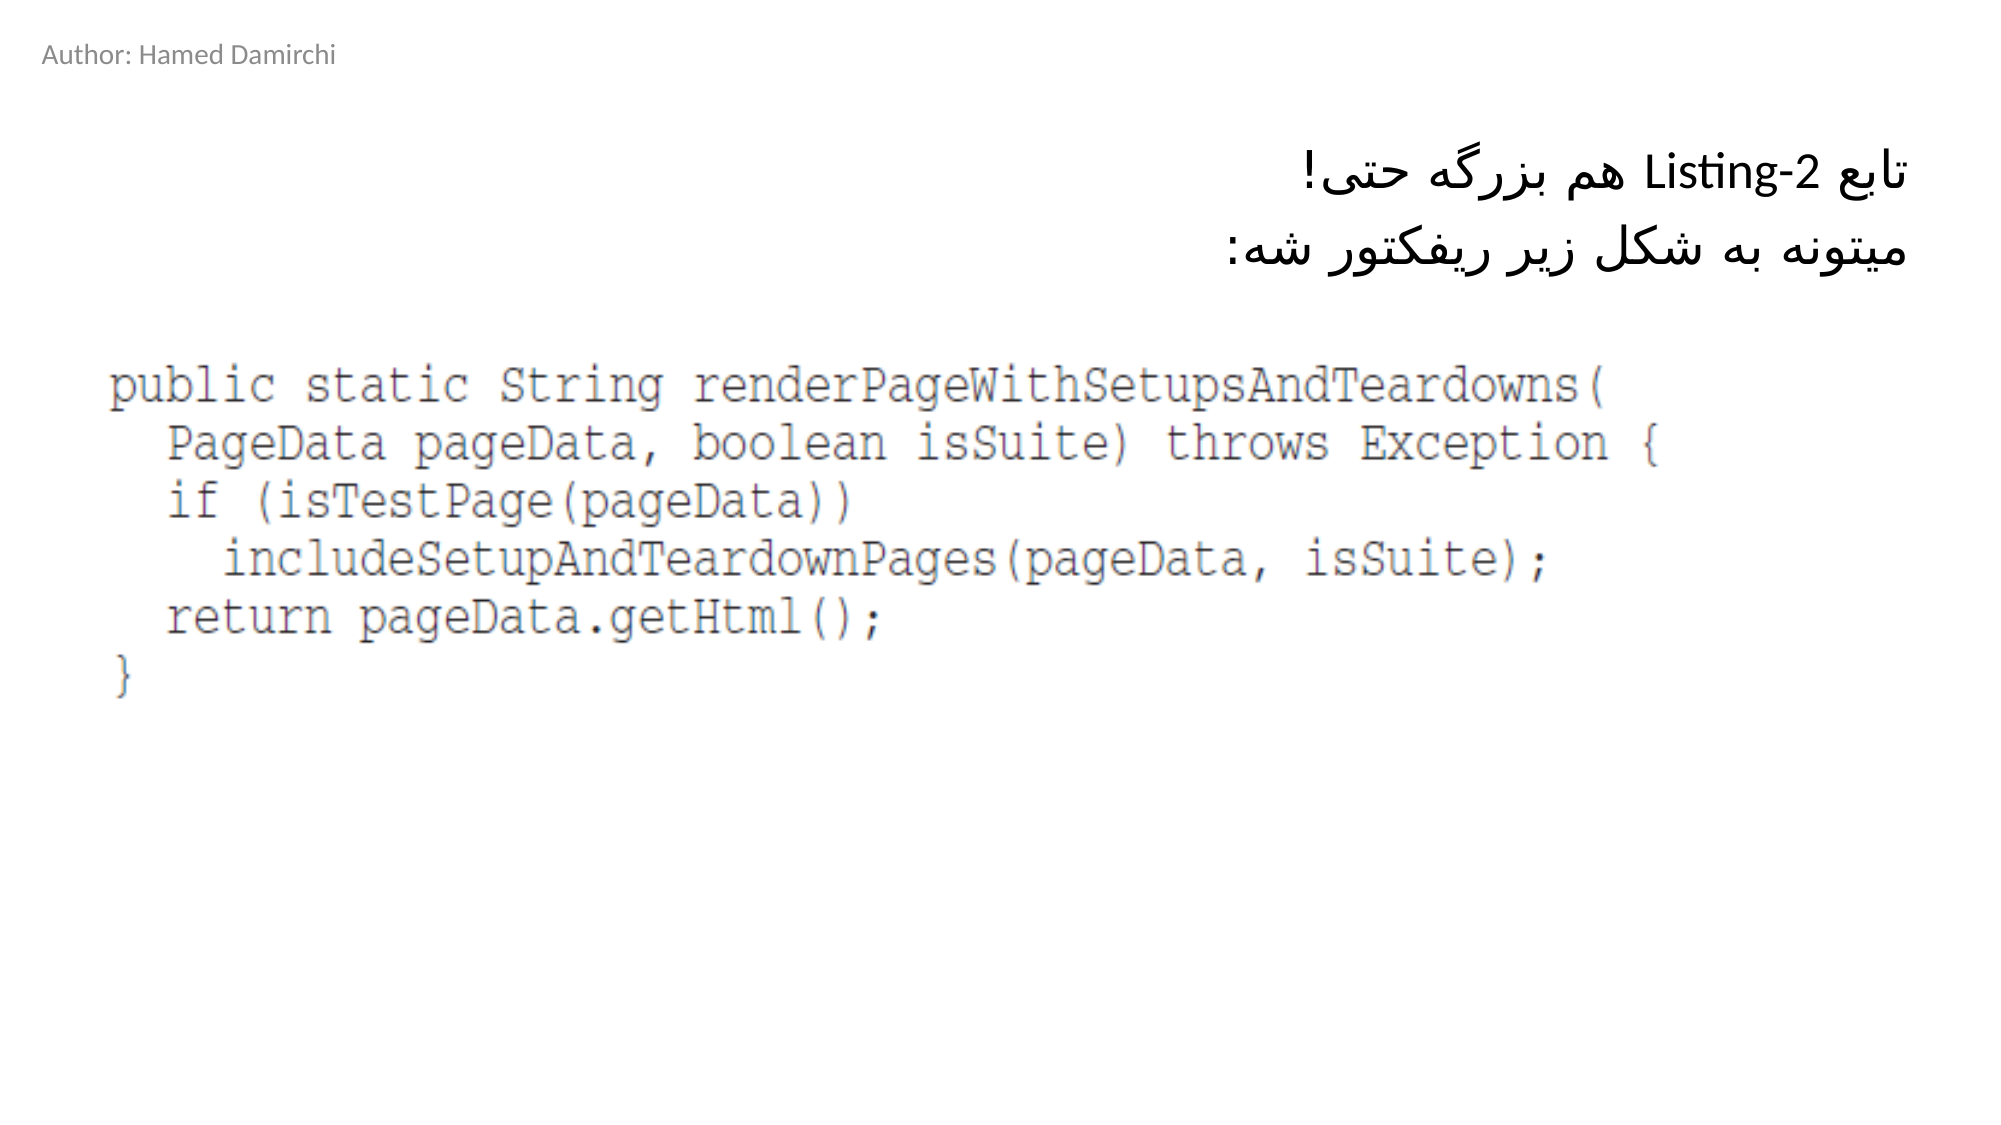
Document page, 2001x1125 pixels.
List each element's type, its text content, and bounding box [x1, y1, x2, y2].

footer Author: Hamed Damirchi [26, 22, 387, 83]
list تابع Listing-2 هم بزرگه حتی! میتونه به شکل زیر ریفکتور شه: [137, 52, 1925, 1093]
picture [69, 354, 1779, 723]
